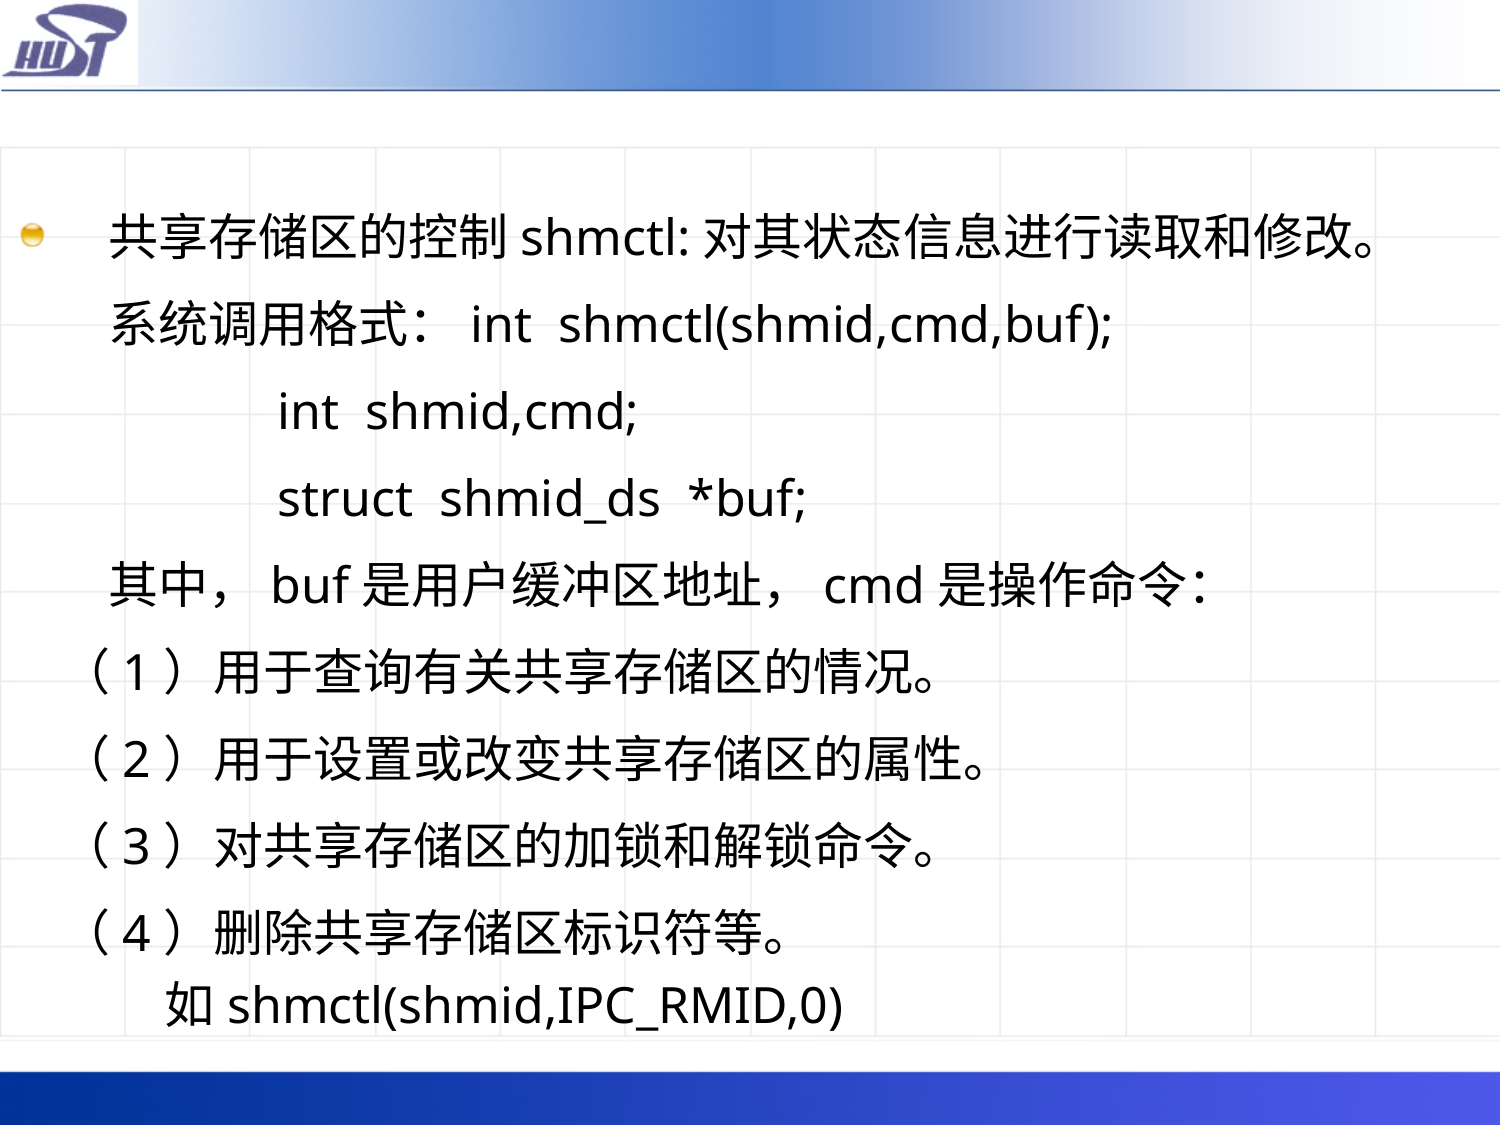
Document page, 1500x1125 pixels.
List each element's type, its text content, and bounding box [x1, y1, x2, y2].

list 共享存储区的控制shmctl:对其状态信息进行读取和修改。 系统调用格式：int shmctl(shmid,cmd,buf); int shmid,cmd; struct shmid_ds *buf; 其中，buf是用户缓冲区地址，cmd是操作命令： （1）用于查询有关共享存储区的情况。 （2）用于设置或改变共享存储区的属性。 （3）对共享存储区的加锁和解锁命令。 （4）删除共享存储区标识符等。 如shmctl(shmid,IPC_RMID,0) [0, 186, 1447, 1074]
picture [0, 0, 1500, 1125]
picture [15, 219, 50, 253]
